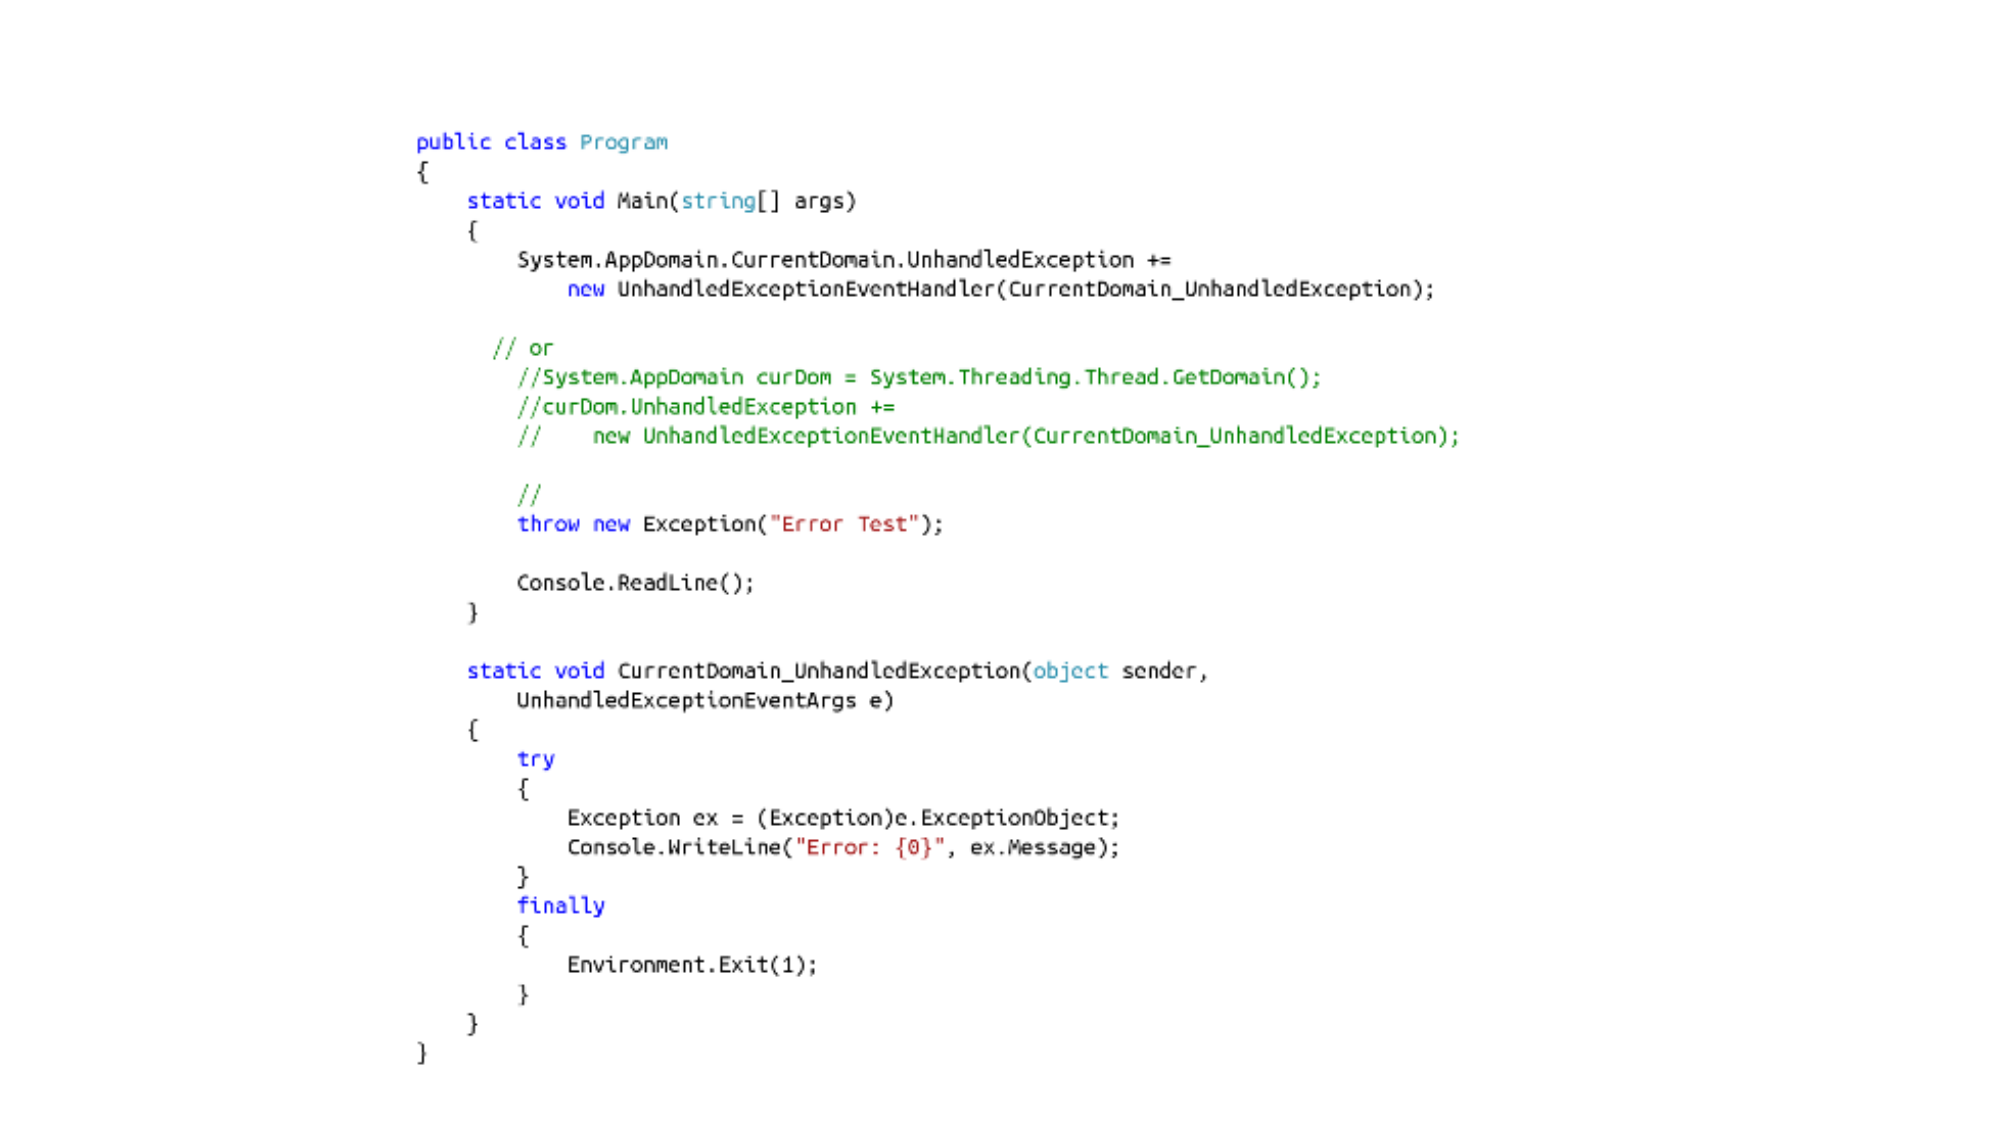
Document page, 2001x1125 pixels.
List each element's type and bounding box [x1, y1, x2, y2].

picture [402, 119, 1473, 1074]
